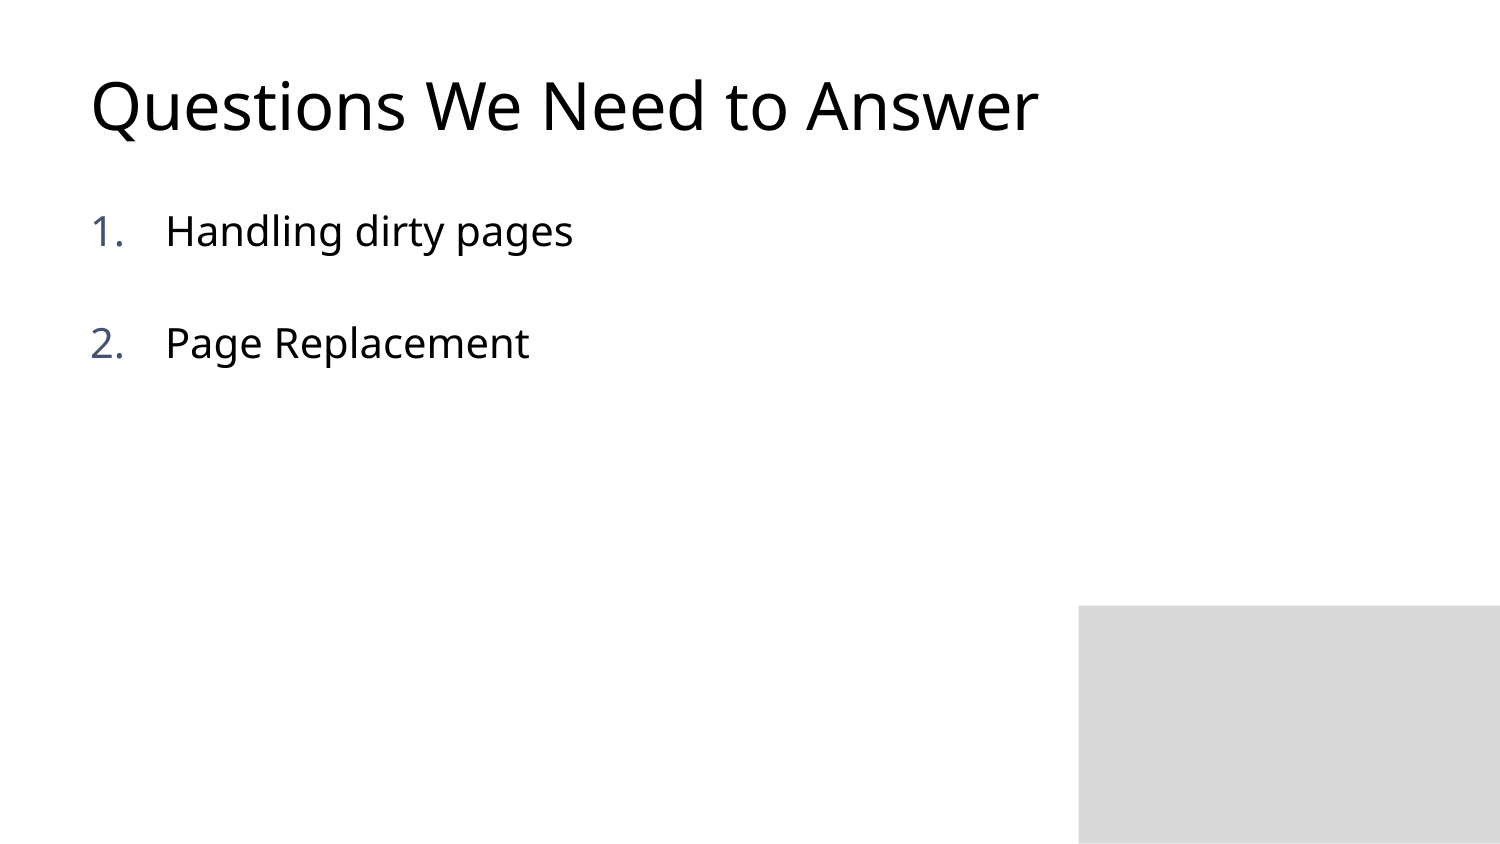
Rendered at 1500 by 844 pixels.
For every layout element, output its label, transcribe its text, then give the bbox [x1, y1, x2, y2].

list Handling dirty pages Page Replacement [75, 196, 1425, 754]
title Questions We Need to Answer [75, 33, 1425, 175]
